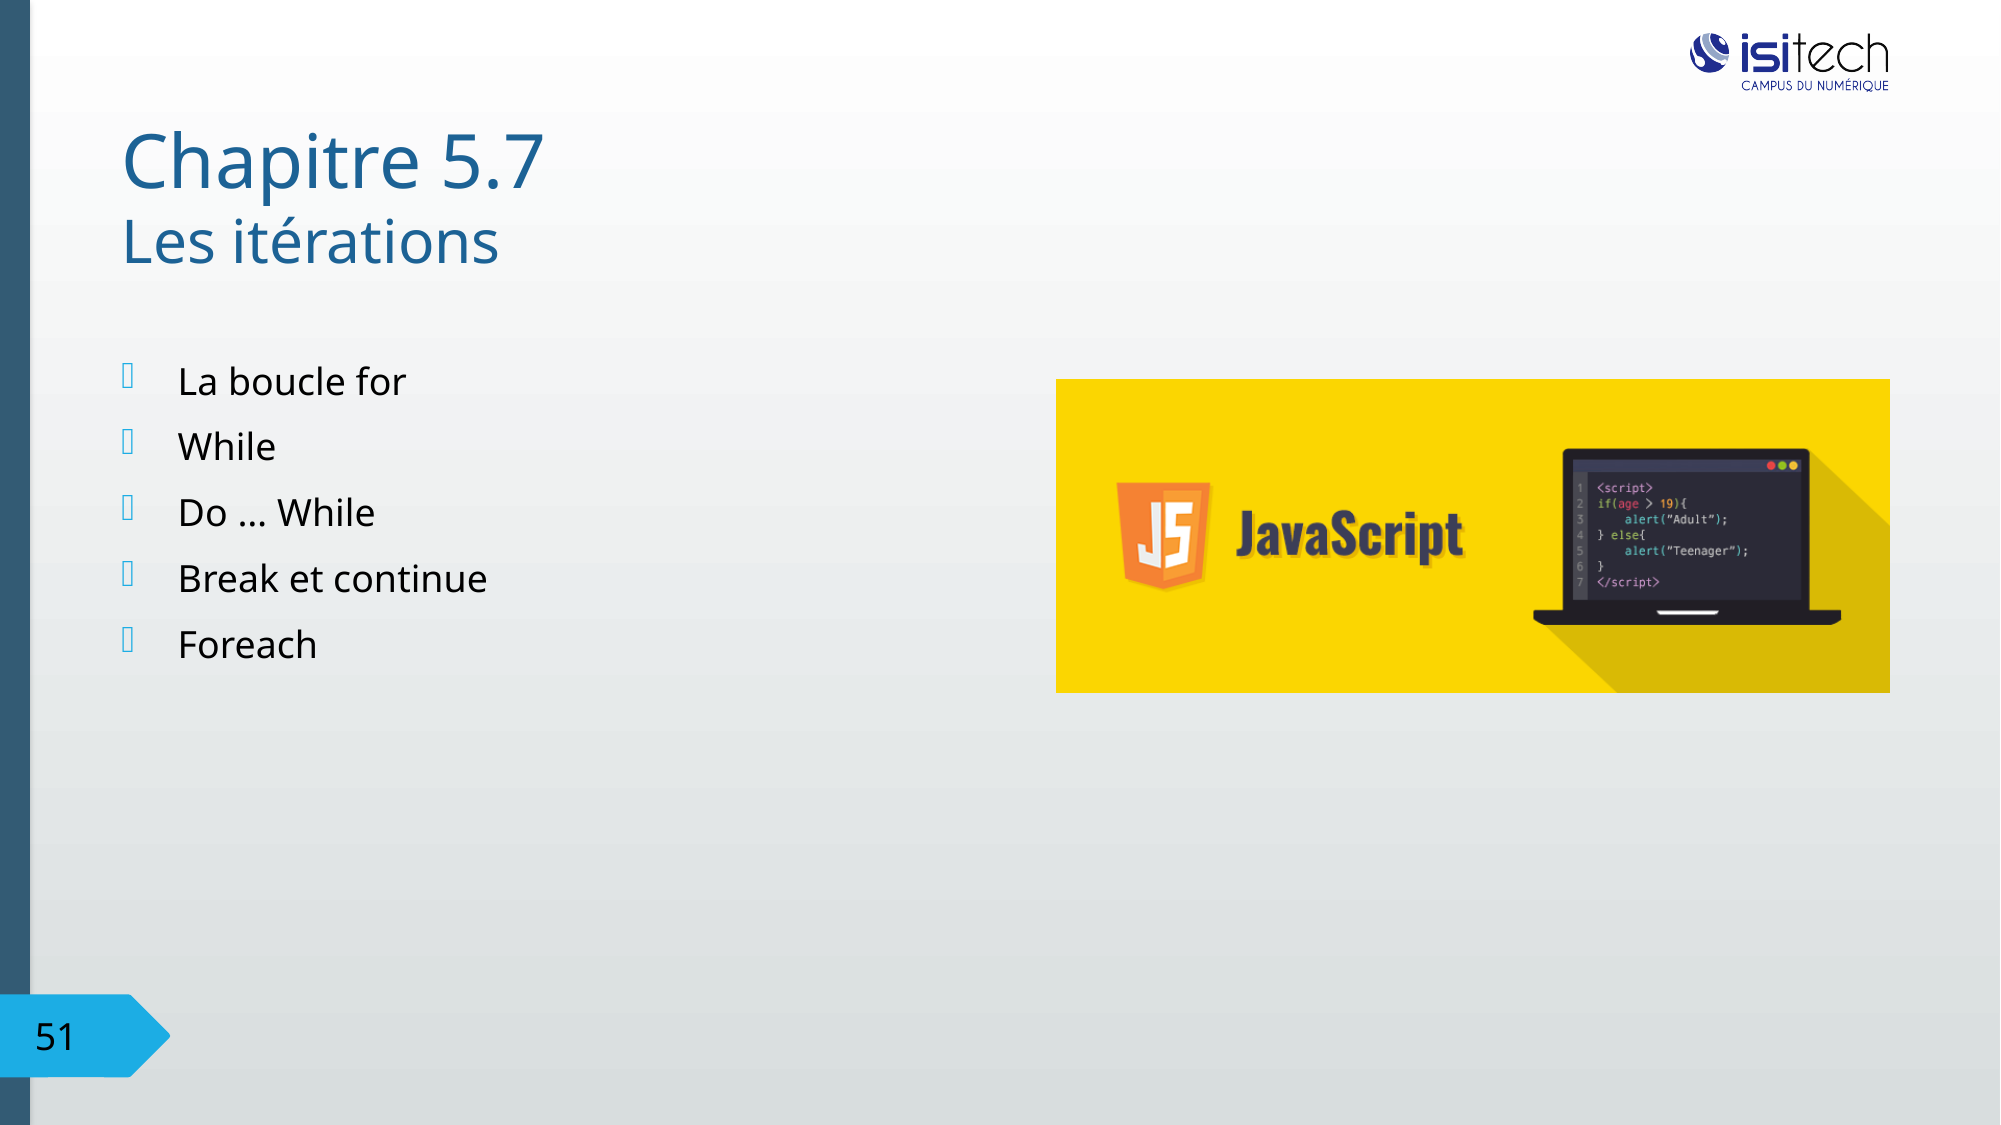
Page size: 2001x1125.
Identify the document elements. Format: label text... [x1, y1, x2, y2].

list La boucle for While Do … While Break et continue Foreach [106, 350, 947, 967]
picture [1690, 33, 1889, 94]
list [1056, 379, 1891, 693]
title Chapitre 5.7 Les itérations [106, 105, 1515, 313]
slide_number 51 [19, 1006, 148, 1067]
